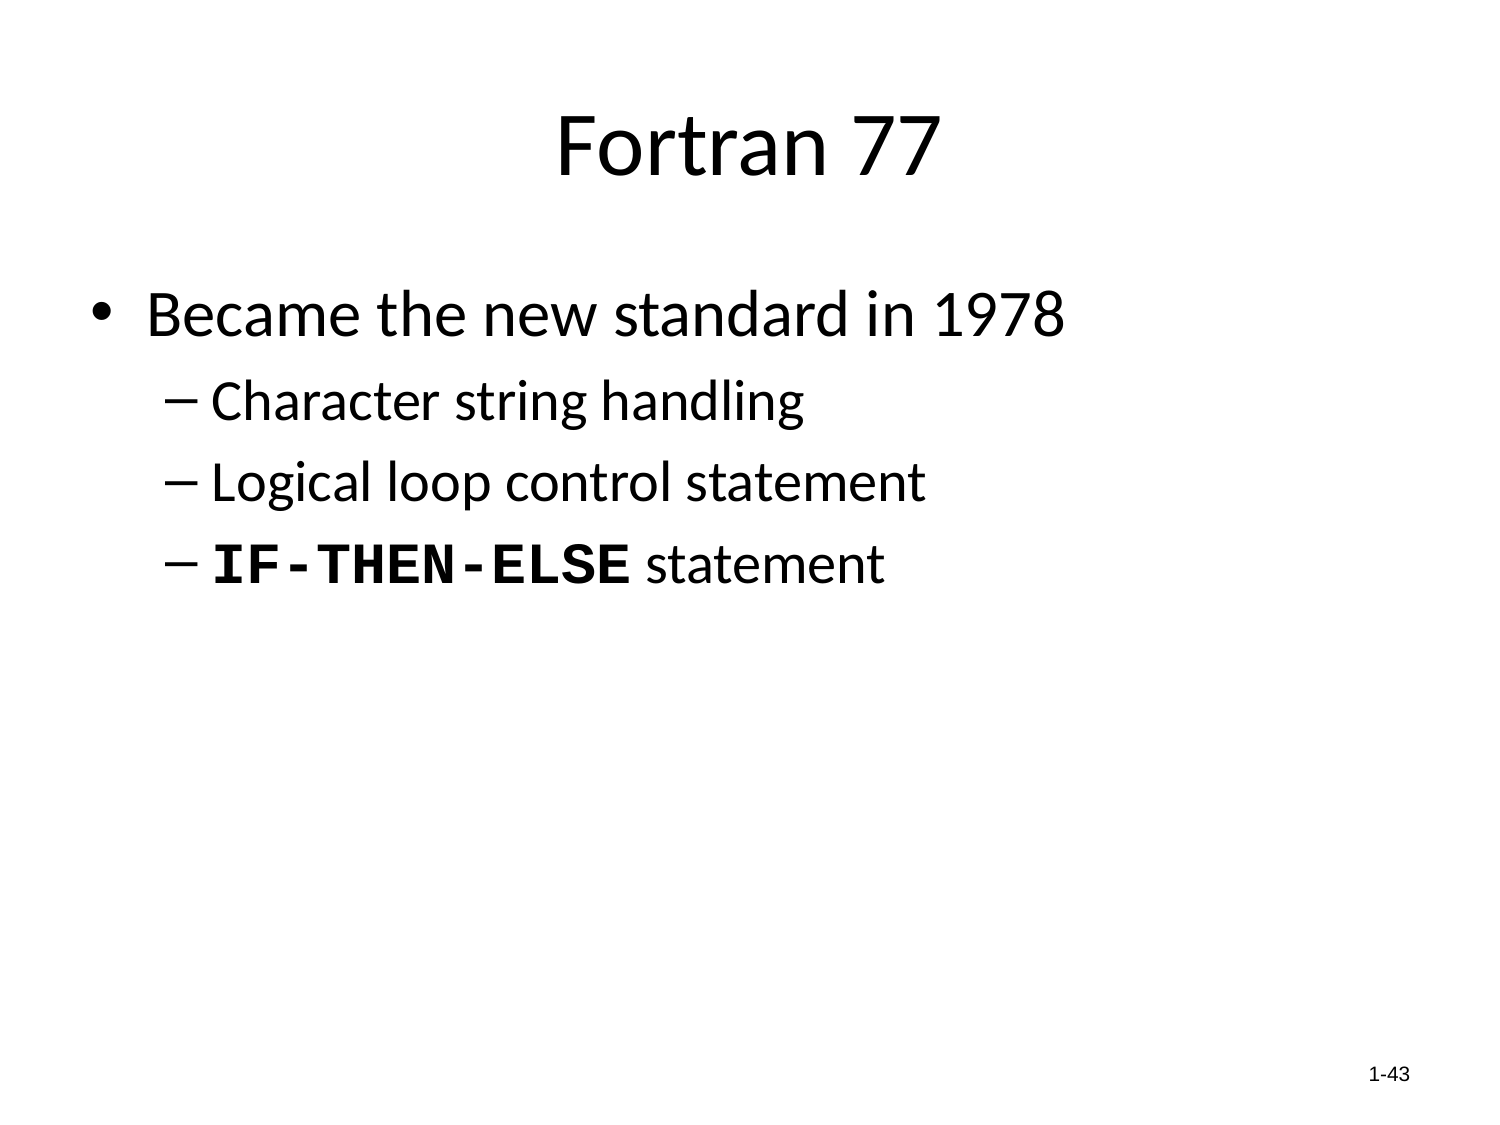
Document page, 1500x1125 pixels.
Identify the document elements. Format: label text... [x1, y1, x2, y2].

title Fortran 77 [75, 45, 1425, 233]
list Became the new standard in 1978 Character string handling Logical loop control statement IF-THEN-ELSE statement [75, 262, 1425, 1005]
slide_number 1-43 [1074, 1042, 1425, 1103]
